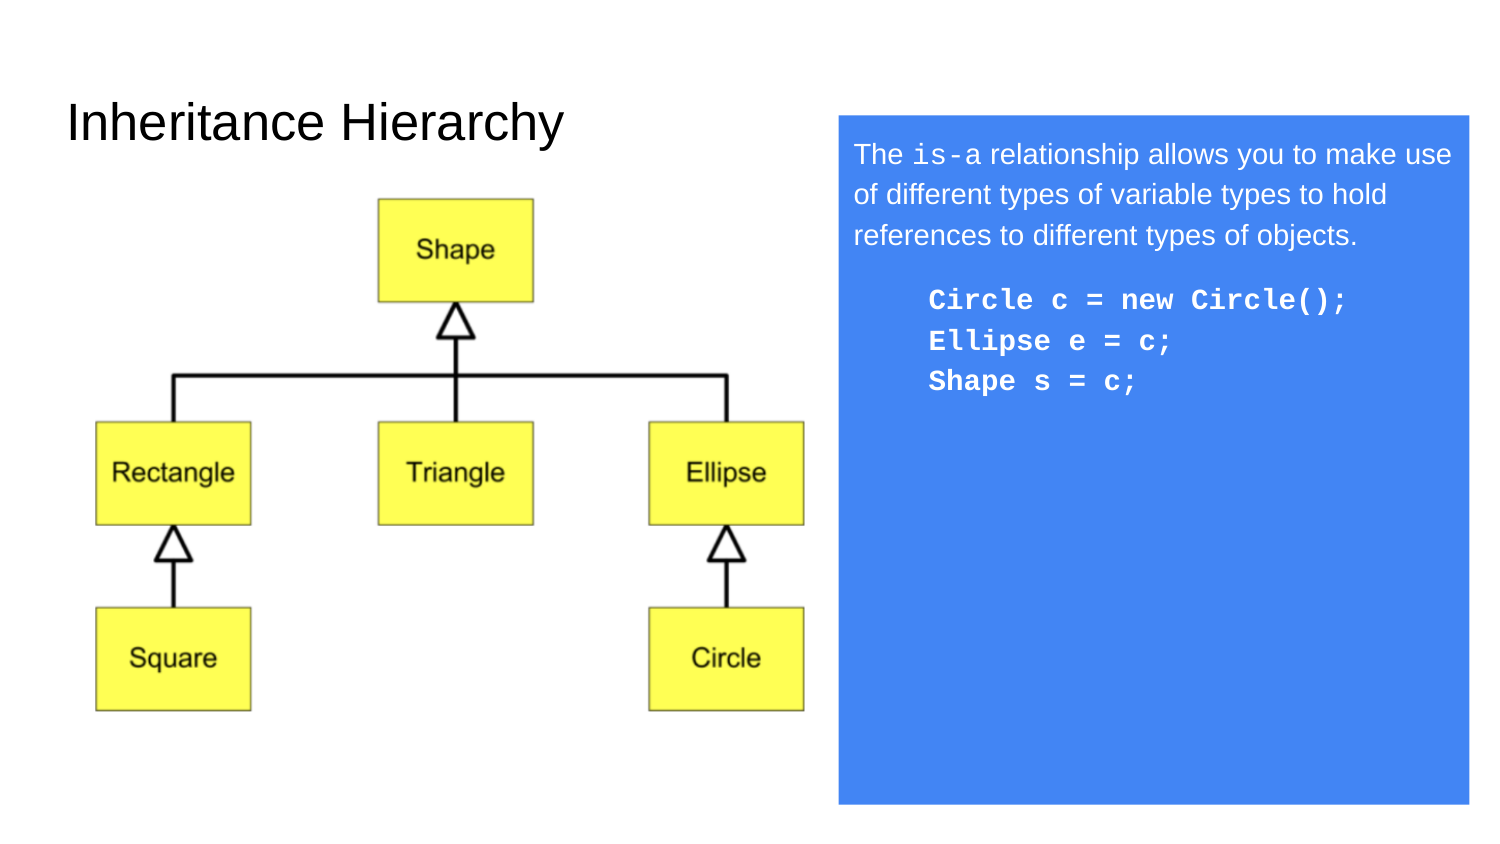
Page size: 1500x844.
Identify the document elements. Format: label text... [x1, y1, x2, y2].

picture [0, 178, 912, 729]
list The is-a relationship allows you to make use of different types of variable types to hold references to different types of objects. Circle c = new Circle(); Ellipse e = c; Shape s = c; [838, 115, 1470, 805]
title Inheritance Hierarchy [51, 72, 1449, 167]
